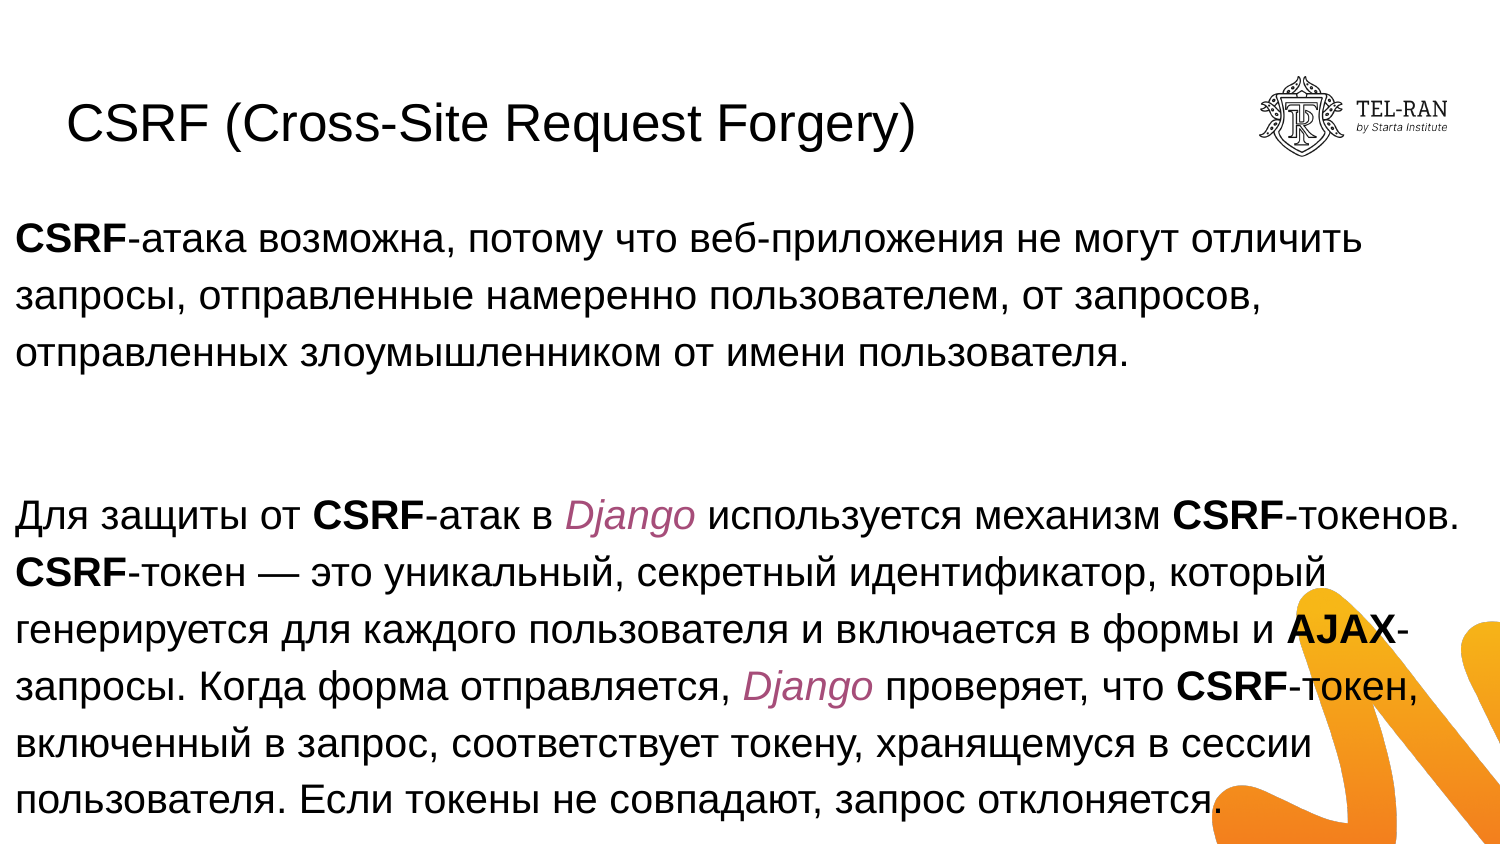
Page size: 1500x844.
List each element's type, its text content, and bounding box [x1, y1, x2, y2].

picture [1259, 76, 1447, 157]
title CSRF (Cross-Site Request Forgery) [51, 72, 1449, 167]
list CSRF-атака возможна, потому что веб-приложения не могут отличить запросы, отправленные намеренно пользователем, от запросов, отправленных злоумышленником от имени пользователя. Для защиты от CSRF-атак в Django используется механизм CSRF-токенов. CSRF-токен — это уникальный, секретный идентификатор, который генерируется для каждого пользователя и включается в формы и AJAX-запросы. Когда форма отправляется, Django проверяет, что CSRF-токен, включенный в запрос, соответствует токену, хранящемуся в сессии пользователя. Если токены не совпадают, запрос отклоняется. [0, 189, 1500, 844]
picture [1152, 588, 1500, 844]
